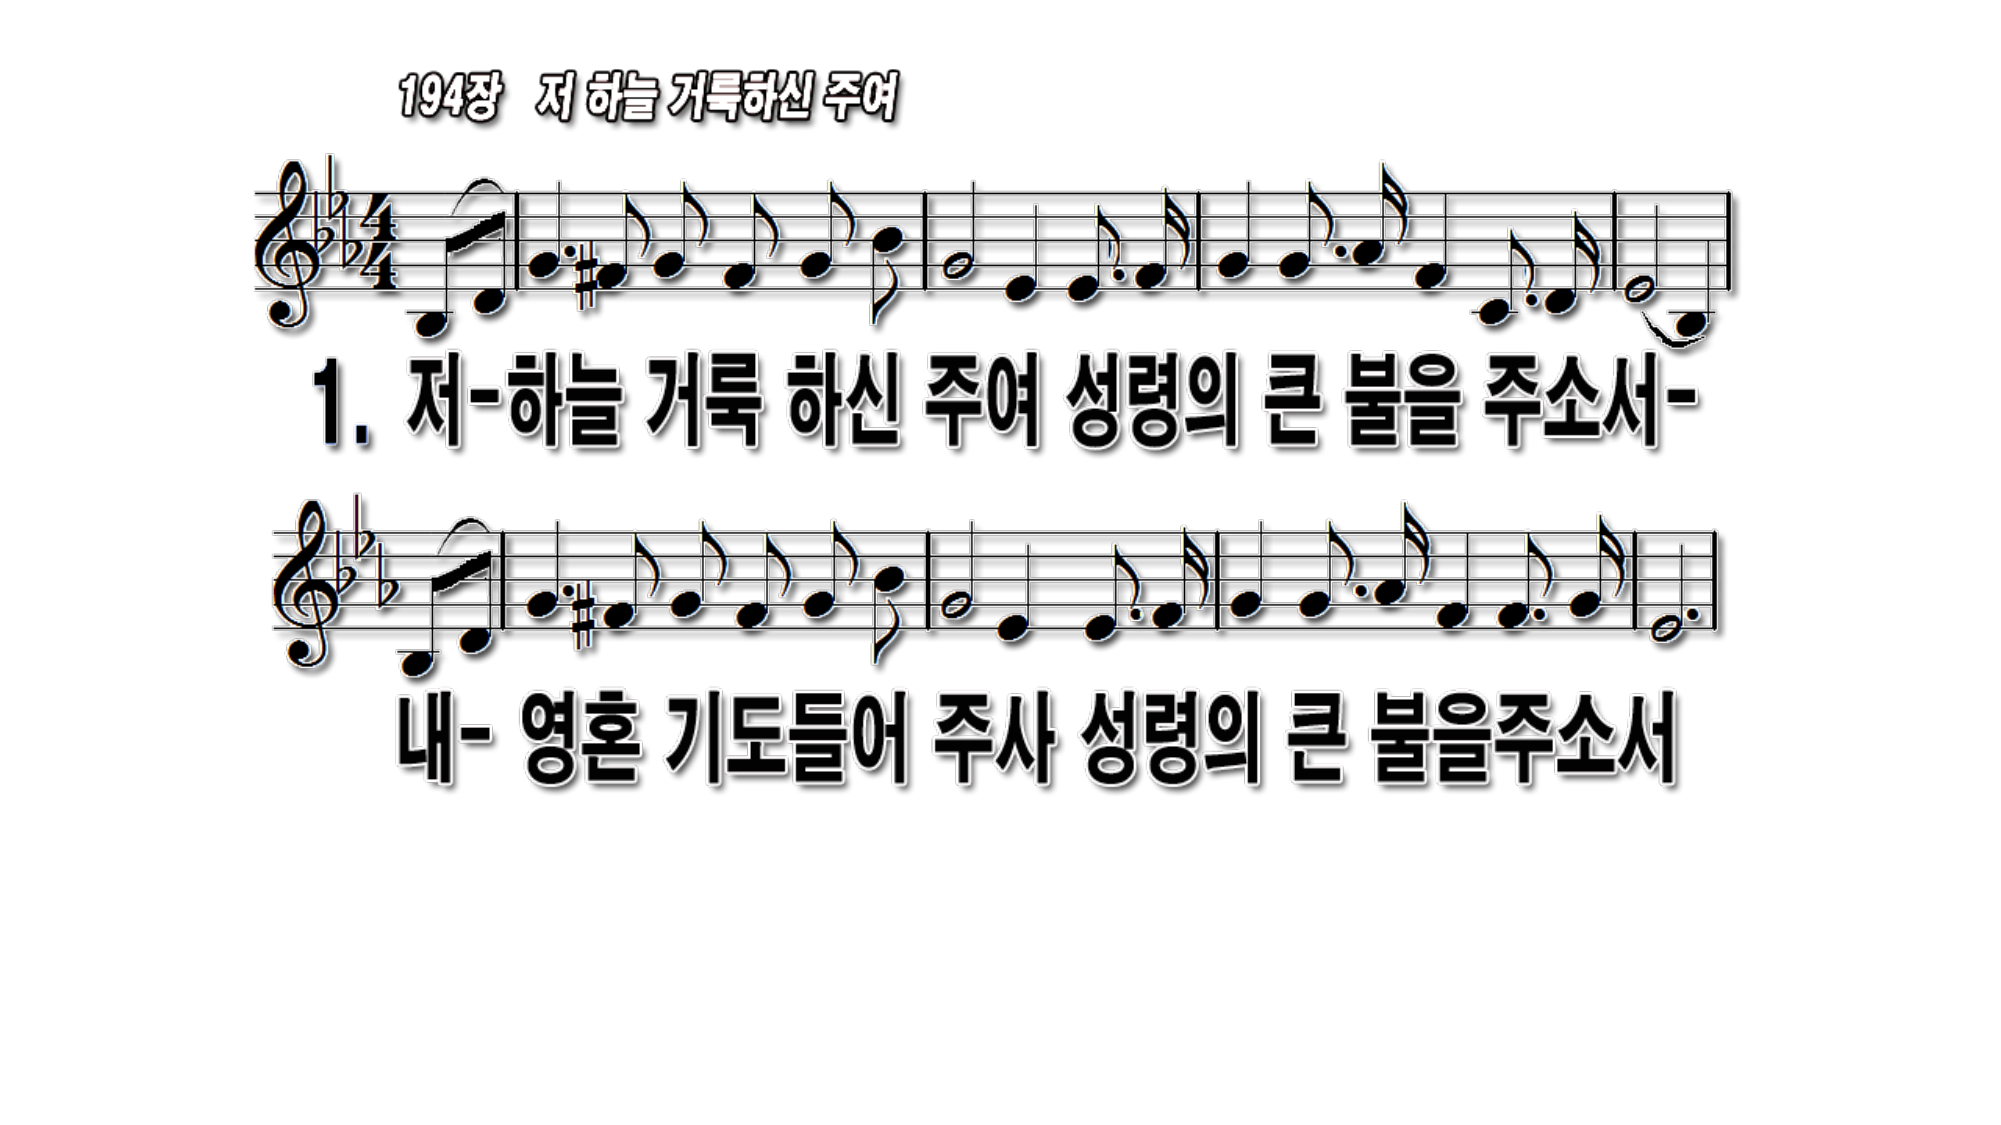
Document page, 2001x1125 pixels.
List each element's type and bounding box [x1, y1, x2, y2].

picture [249, 0, 1750, 815]
